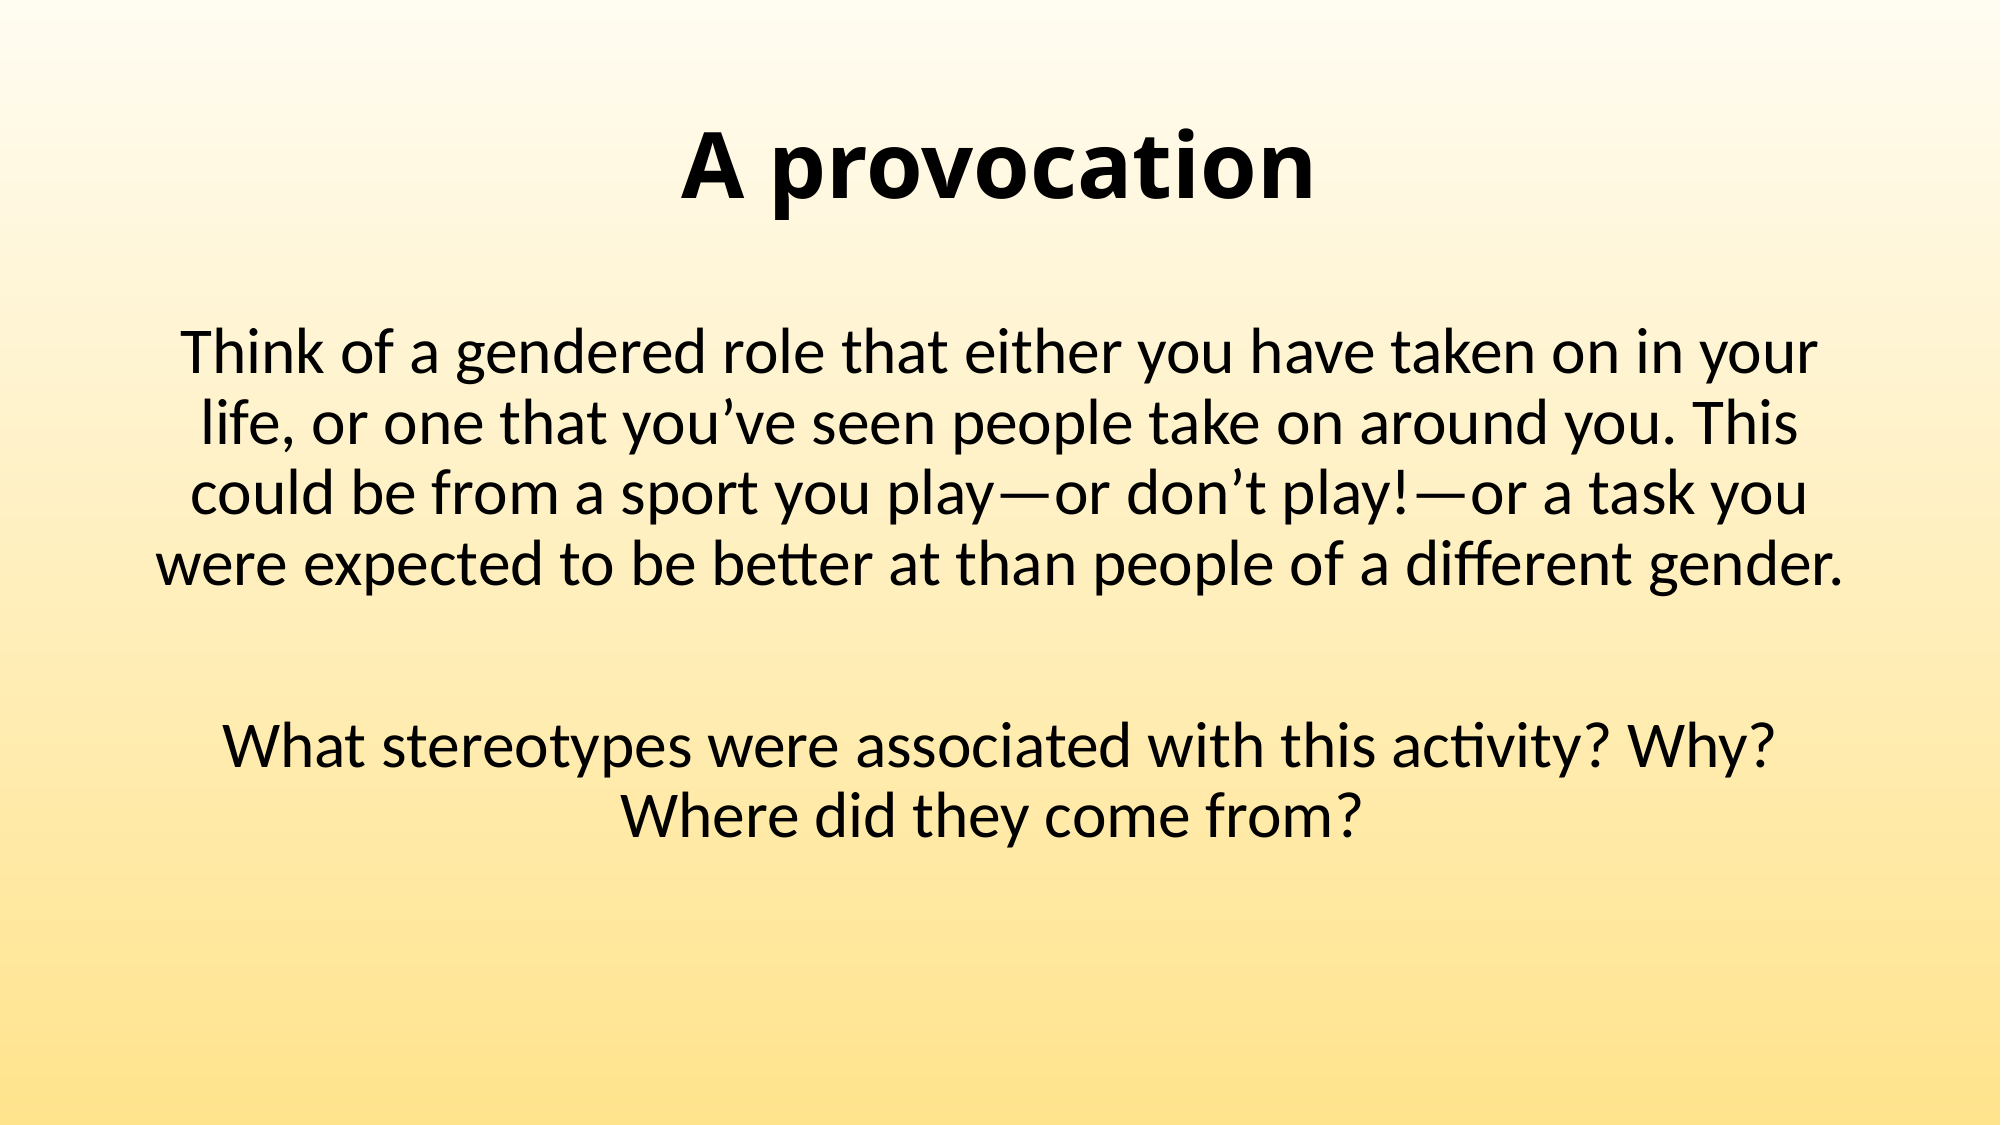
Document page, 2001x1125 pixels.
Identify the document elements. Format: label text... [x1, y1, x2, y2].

list Think of a gendered role that either you have taken on in your life, or one that you’ve seen people take on around you. This could be from a sport you play—or don’t play!—or a task you were expected to be better at than people of a different gender. What stereotypes were associated with this activity? Why? Where did they come from? [137, 299, 1863, 1014]
title A provocation [137, 59, 1863, 278]
